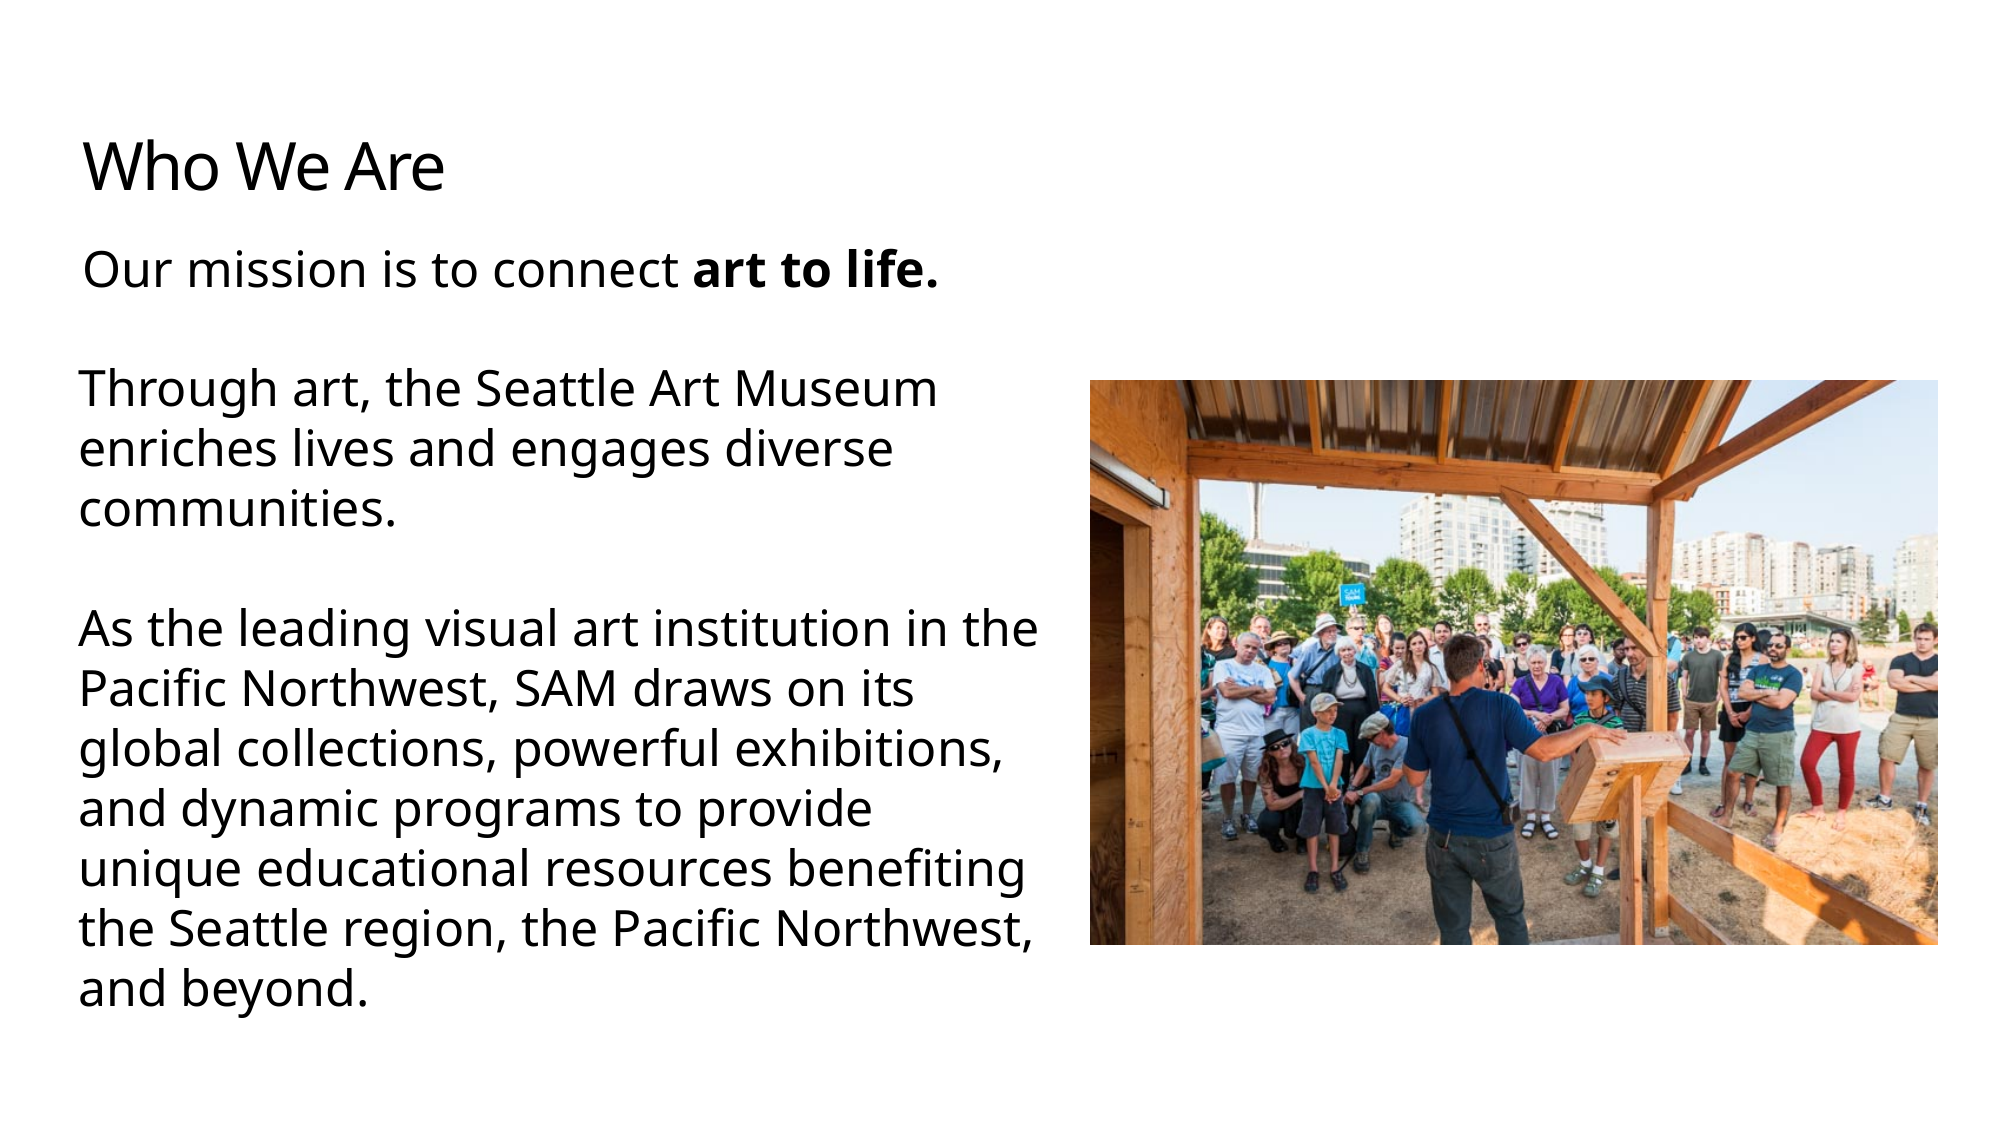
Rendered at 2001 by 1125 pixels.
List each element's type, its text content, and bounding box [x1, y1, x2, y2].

picture [1090, 380, 1938, 945]
text_box Our mission is to connect art to life. Through art, the Seattle Art Museum enriches lives and engages diverse communities. As the leading visual art institution in the Pacific Northwest, SAM draws on its global collections, powerful exhibitions, and dynamic programs to provide unique educational resources benefiting the Seattle region, the Pacific Northwest, and beyond. [63, 235, 1066, 1081]
text_box Who We Are [63, 122, 859, 214]
